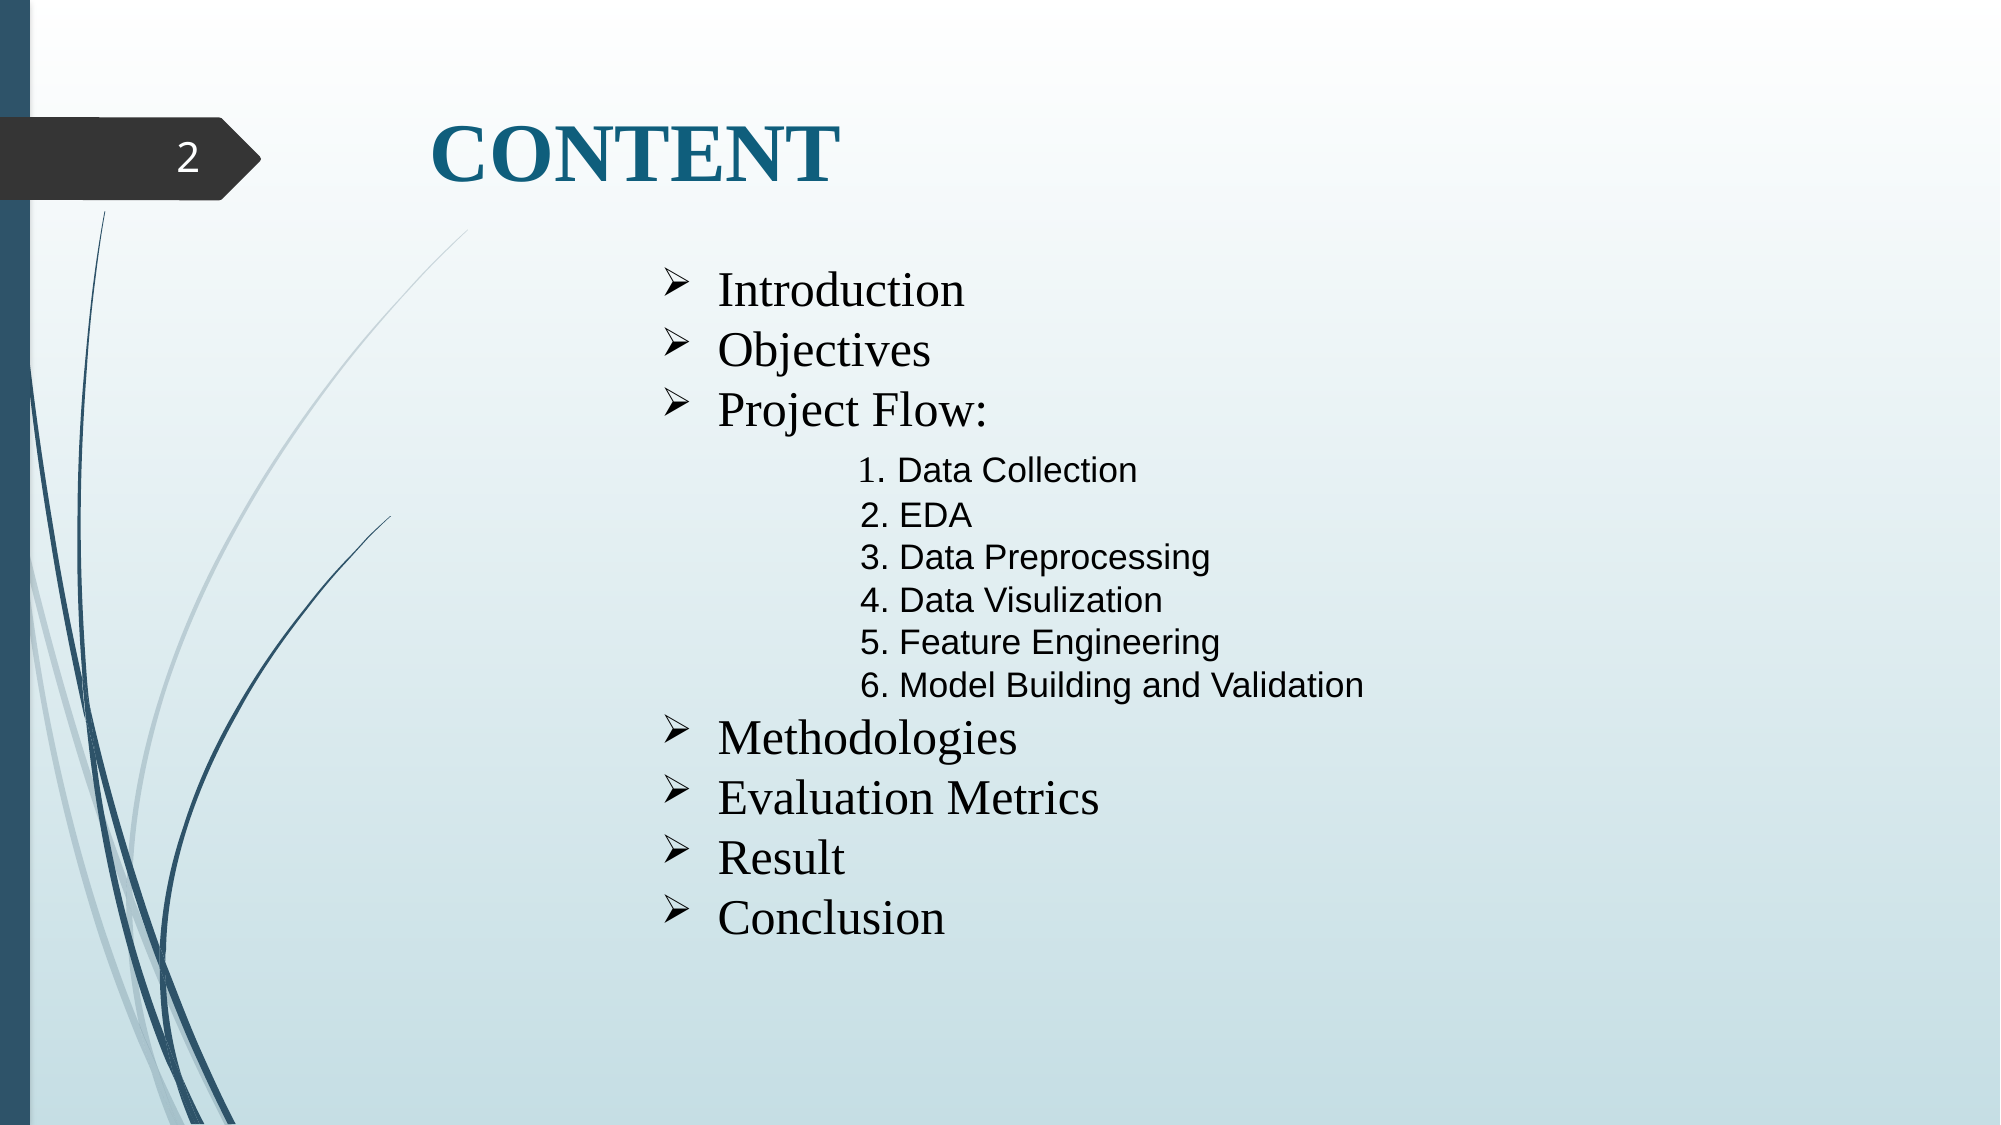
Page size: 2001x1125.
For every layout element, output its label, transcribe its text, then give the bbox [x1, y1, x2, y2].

text_box CONTENT [415, 91, 1416, 206]
text_box Introduction Objectives Project Flow: 1. Data Collection 2. EDA 3. Data Preprocessing 4. Data Visulization 5. Feature Engineering 6. Model Building and Validation Methodologies Evaluation Metrics Result Conclusion [627, 249, 1794, 952]
slide_number 2 [87, 129, 216, 190]
